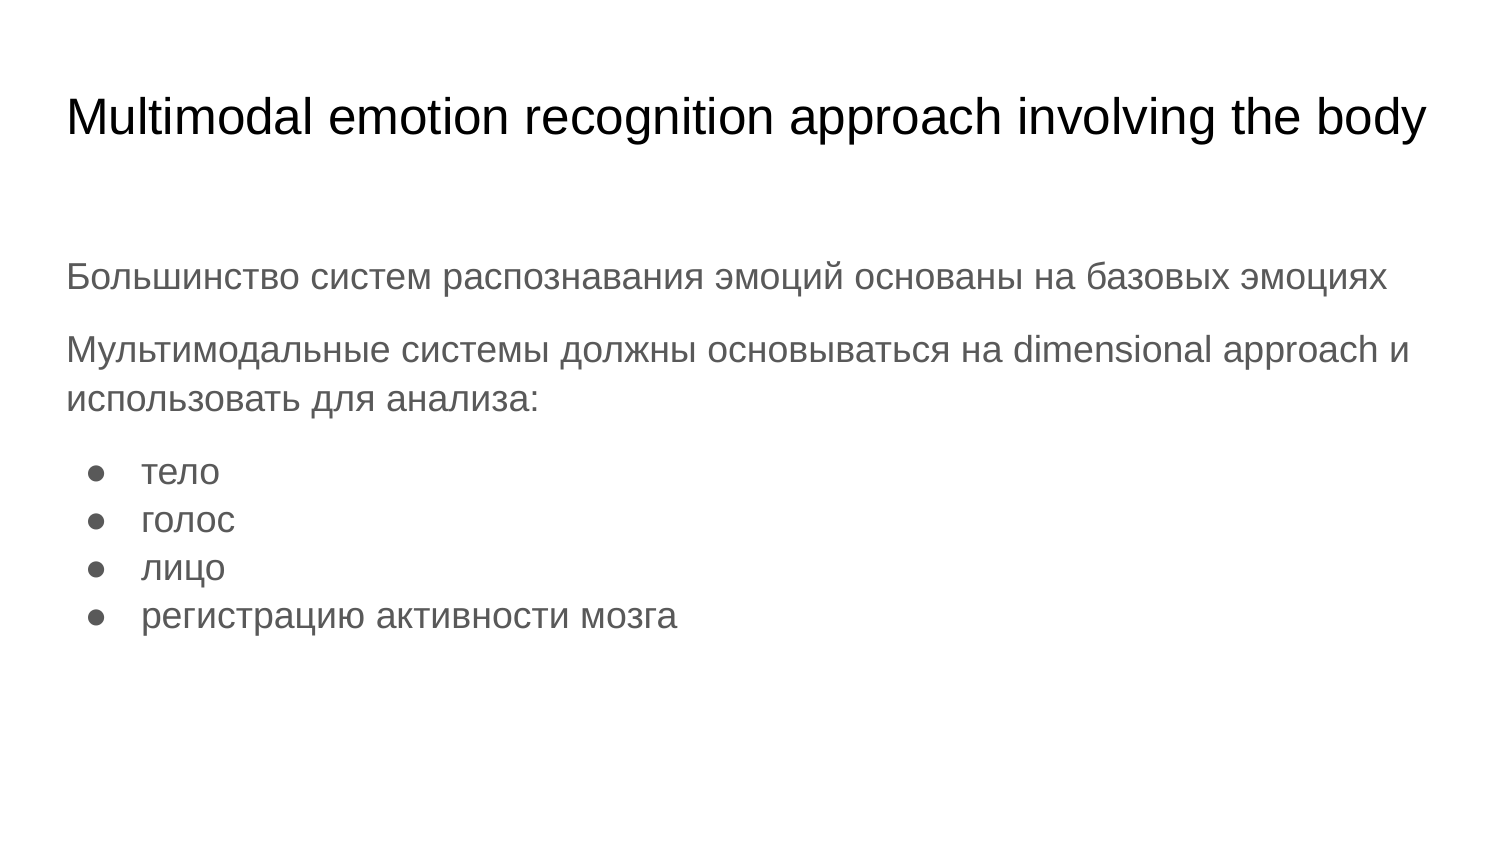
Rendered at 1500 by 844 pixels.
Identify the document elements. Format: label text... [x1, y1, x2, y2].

title Multimodal emotion recognition approach involving the body [51, 72, 1449, 167]
list Большинство систем распознавания эмоций основаны на базовых эмоциях Мультимодальные системы должны основываться на dimensional approach и использовать для анализа: тело голос лицо регистрацию активности мозга [51, 234, 1449, 750]
